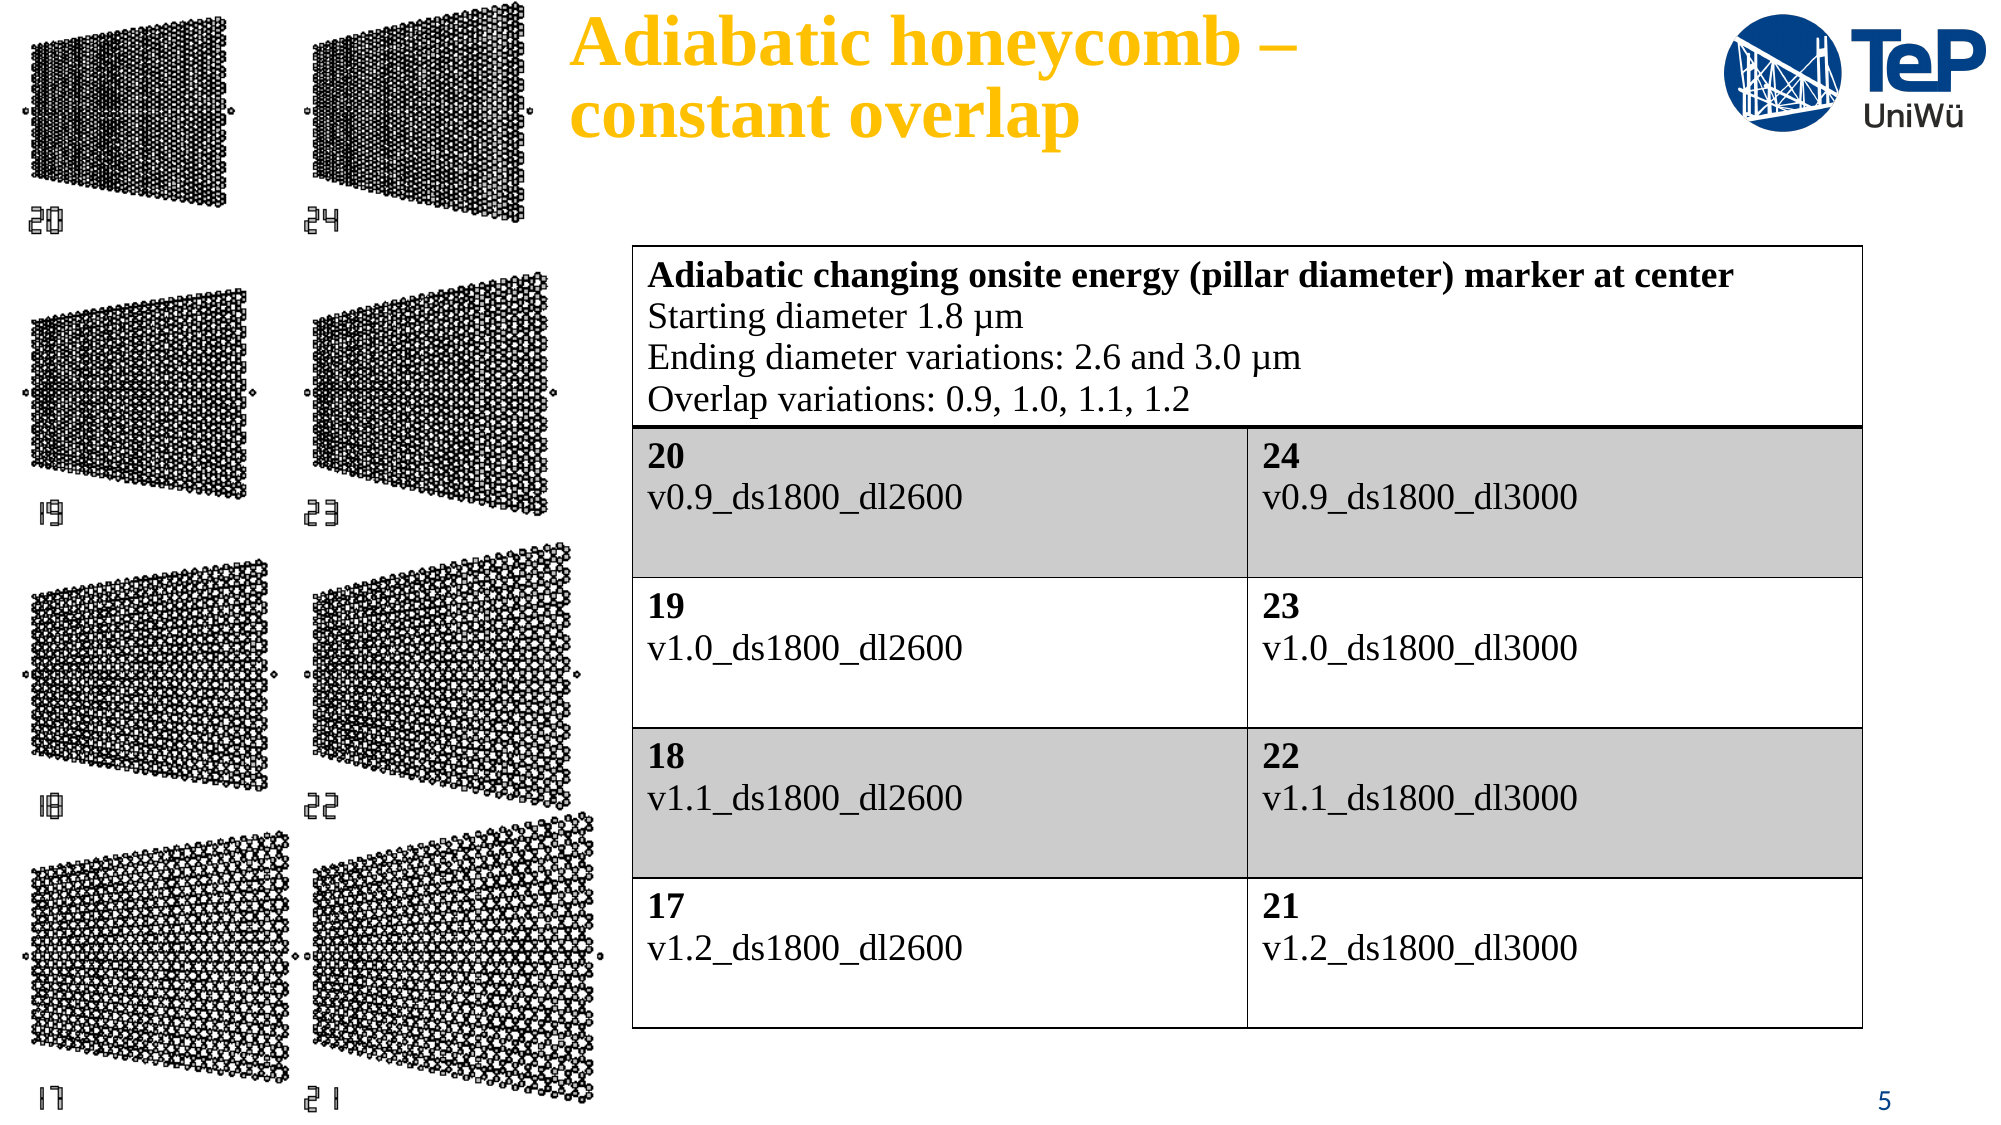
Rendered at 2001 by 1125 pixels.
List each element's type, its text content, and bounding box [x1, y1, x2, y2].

title Adiabatic honeycomb – constant overlap [606, 0, 1662, 160]
picture [1724, 14, 1986, 132]
picture [0, 0, 606, 1125]
table_cell 22 v1.1_ds1800_dl3000 [1248, 729, 1862, 877]
table_header Adiabatic changing onsite energy (pillar diameter) marker at center Starting diameter 1.8 µm Ending diameter variations: 2.6 and 3.0 µm Overlap variations: 0.9, 1.0, 1.1, 1.2 [633, 247, 1862, 425]
table_cell 23 v1.0_ds1800_dl3000 [1248, 578, 1862, 727]
table_cell 17 v1.2_ds1800_dl2600 [633, 879, 1247, 1027]
table_cell 19 v1.0_ds1800_dl2600 [633, 578, 1247, 727]
table_cell 20 v0.9_ds1800_dl2600 [633, 429, 1247, 577]
table_cell 24 v0.9_ds1800_dl3000 [1248, 429, 1862, 577]
table_cell 21 v1.2_ds1800_dl3000 [1248, 879, 1862, 1027]
table_cell 18 v1.1_ds1800_dl2600 [633, 729, 1247, 877]
slide_number 5 [1862, 1074, 1928, 1125]
